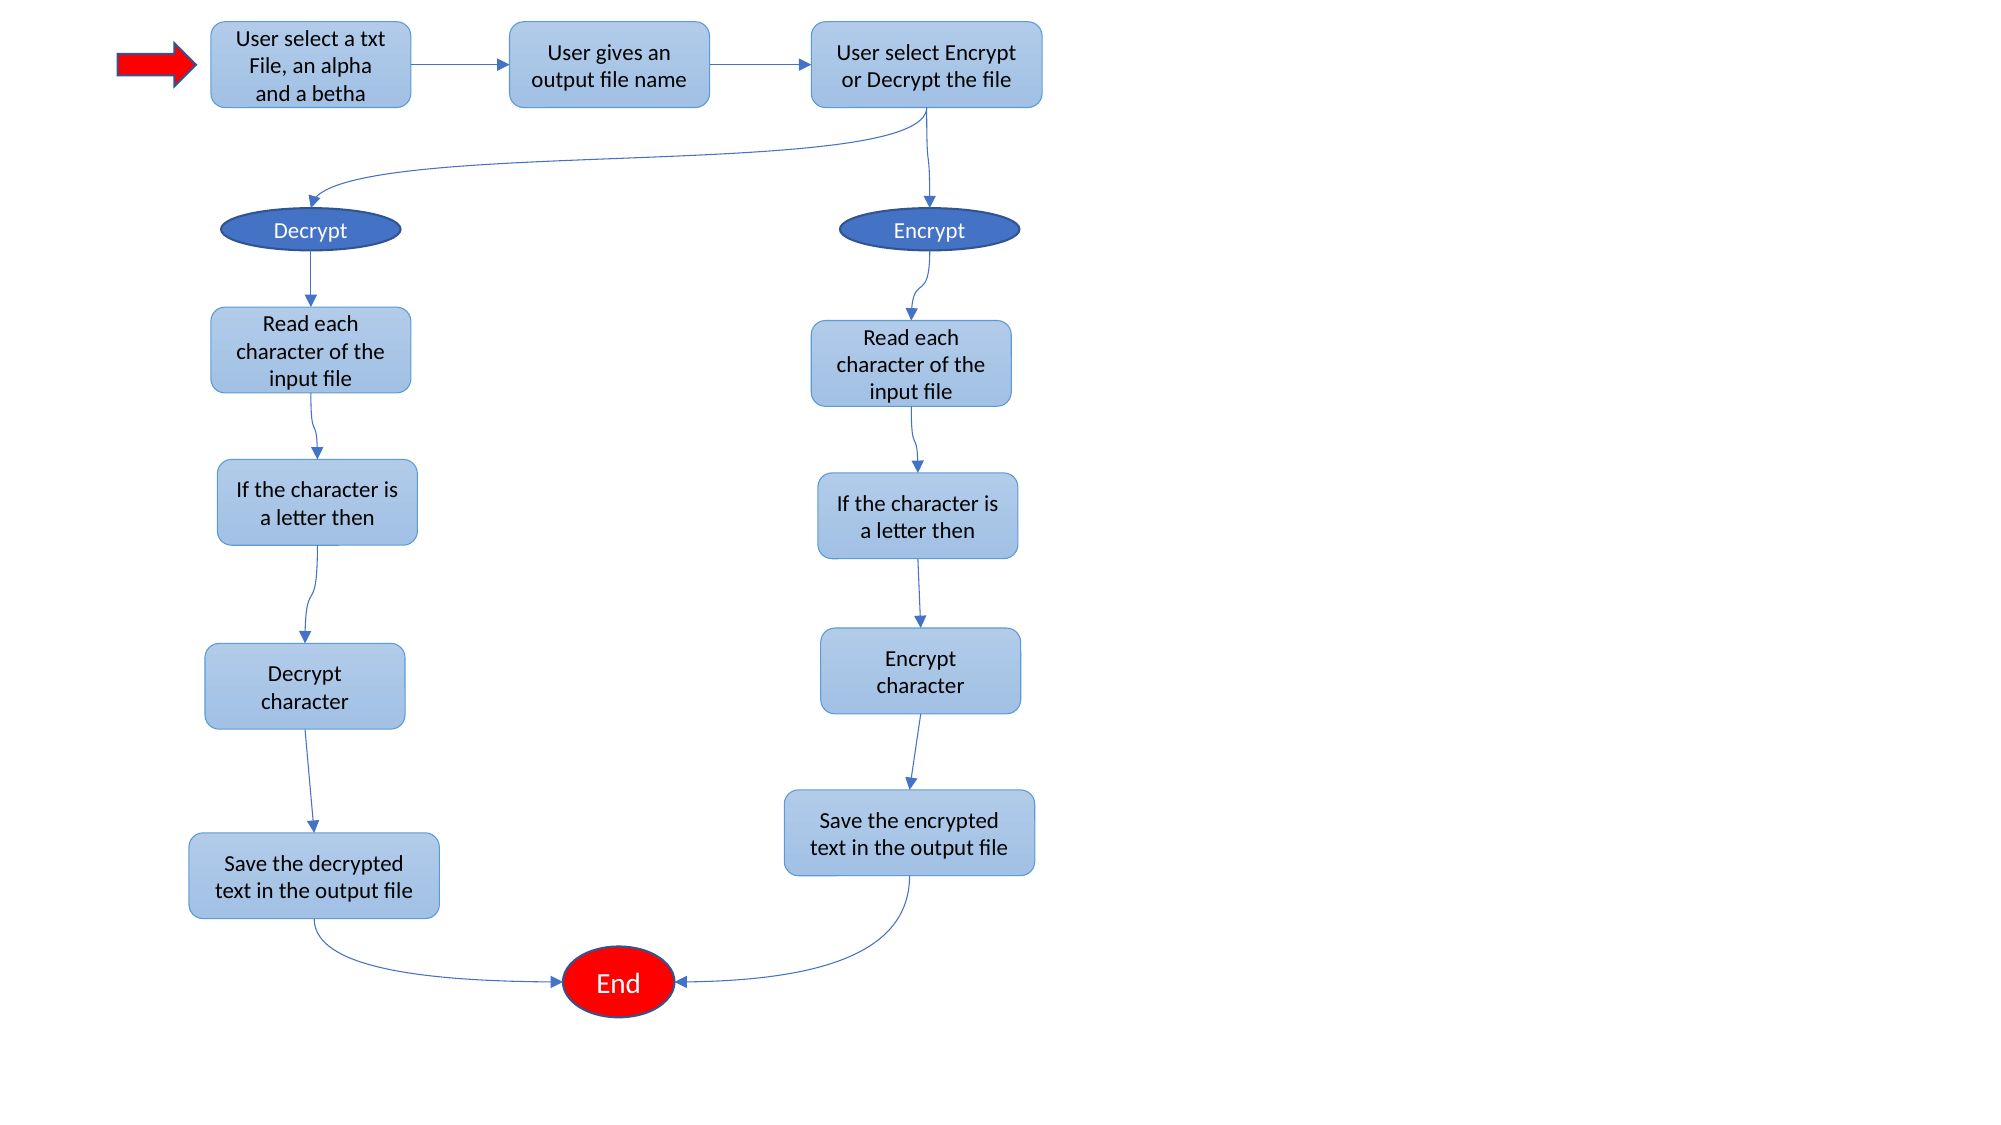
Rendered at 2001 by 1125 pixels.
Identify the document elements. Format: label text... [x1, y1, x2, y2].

text_box Save the decrypted text in the output file [188, 832, 406, 920]
text_box Encrypt character [820, 627, 1022, 715]
text_box Encrypt [838, 207, 1021, 252]
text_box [909, 713, 921, 790]
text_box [738, 811, 846, 1047]
text_box Read each character of the input file [810, 319, 1012, 407]
text_box Save the encrypted text in the output file [783, 789, 1036, 877]
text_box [877, 156, 979, 160]
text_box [568, 0, 670, 466]
text_box User gives an output file name [670, 21, 711, 109]
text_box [885, 276, 956, 295]
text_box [262, 588, 361, 601]
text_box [406, 825, 471, 1075]
text_box User select a txt File, an alpha and a betha [210, 21, 412, 109]
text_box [881, 436, 948, 443]
text_box End [561, 945, 676, 1019]
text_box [304, 729, 315, 833]
text_box If the character is a letter then [216, 458, 418, 546]
text_box User gives an output file name [508, 21, 568, 109]
text_box Decrypt [219, 207, 402, 252]
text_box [917, 558, 921, 629]
text_box Read each character of the input file [210, 306, 412, 394]
text_box If the character is a letter then [817, 472, 1019, 560]
text_box User select Encrypt or Decrypt the file [810, 21, 1043, 109]
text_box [280, 422, 348, 430]
text_box Decrypt character [204, 642, 406, 730]
text_box [116, 40, 198, 89]
